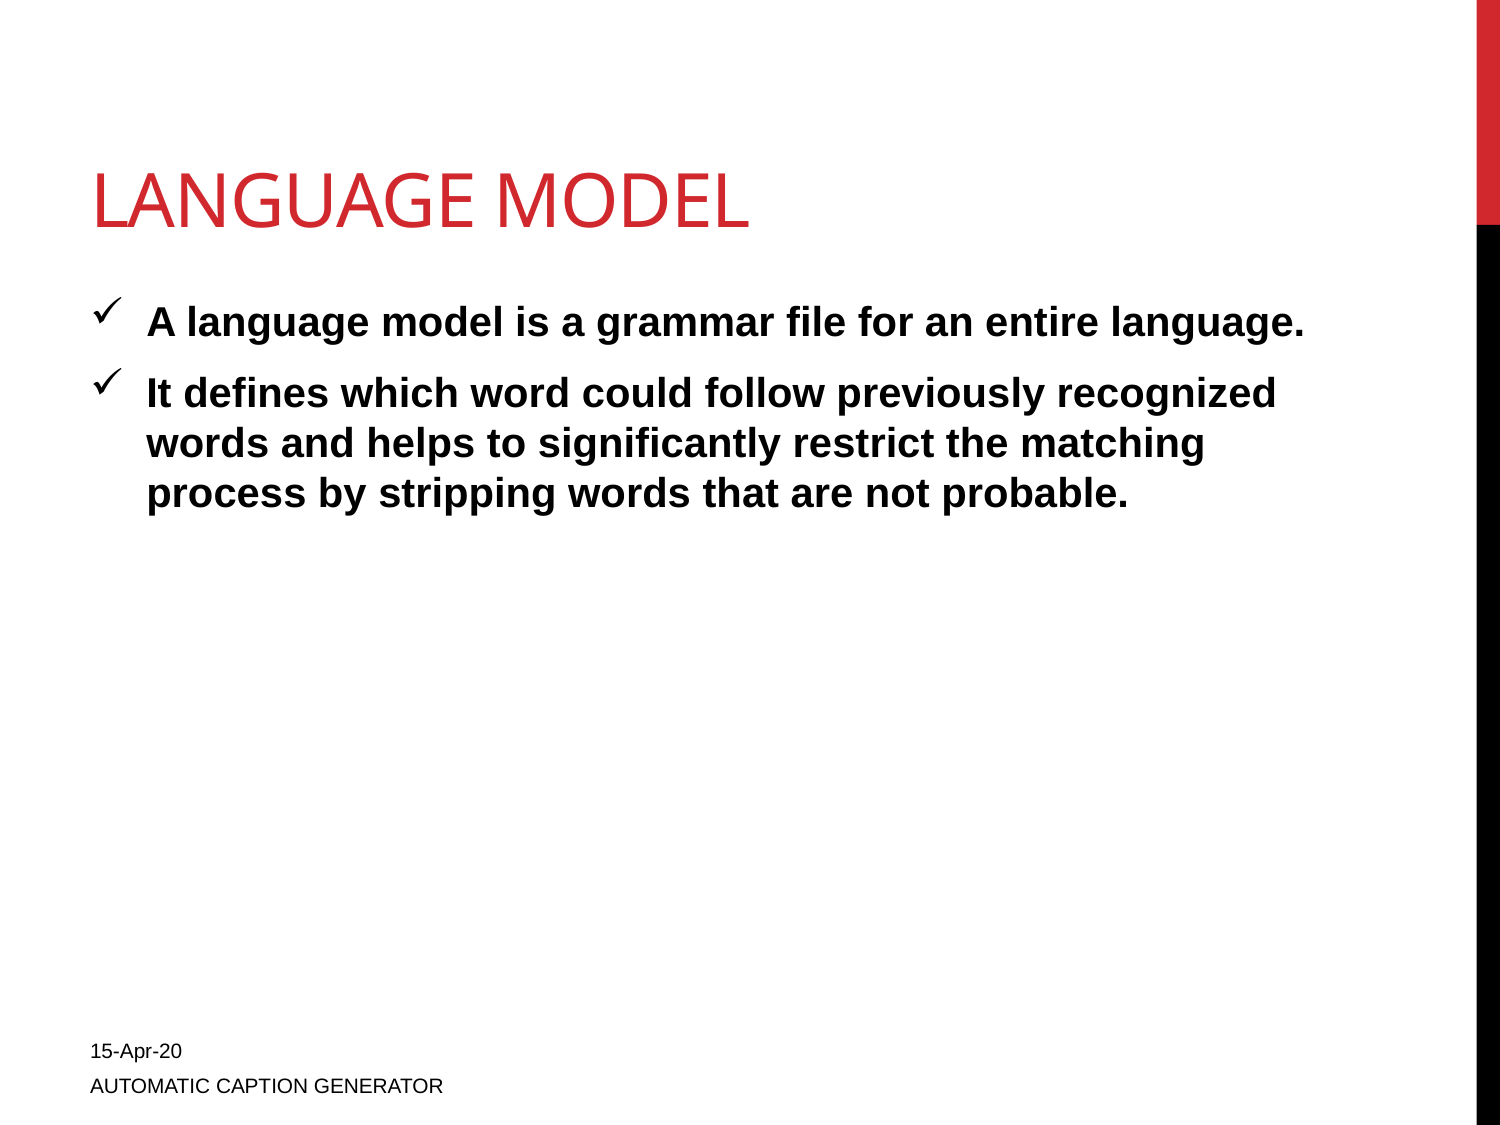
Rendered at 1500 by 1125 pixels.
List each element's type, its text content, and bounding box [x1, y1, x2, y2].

slide_number 15-Apr-20 [75, 1012, 638, 1063]
list A language model is a grammar file for an entire language. It defines which word could follow previously recognized words and helps to significantly restrict the matching process by stripping words that are not probable. [75, 287, 1325, 1005]
footer AUTOMATIC CAPTION GENERATOR [75, 1065, 638, 1112]
title Language model [75, 25, 1025, 250]
